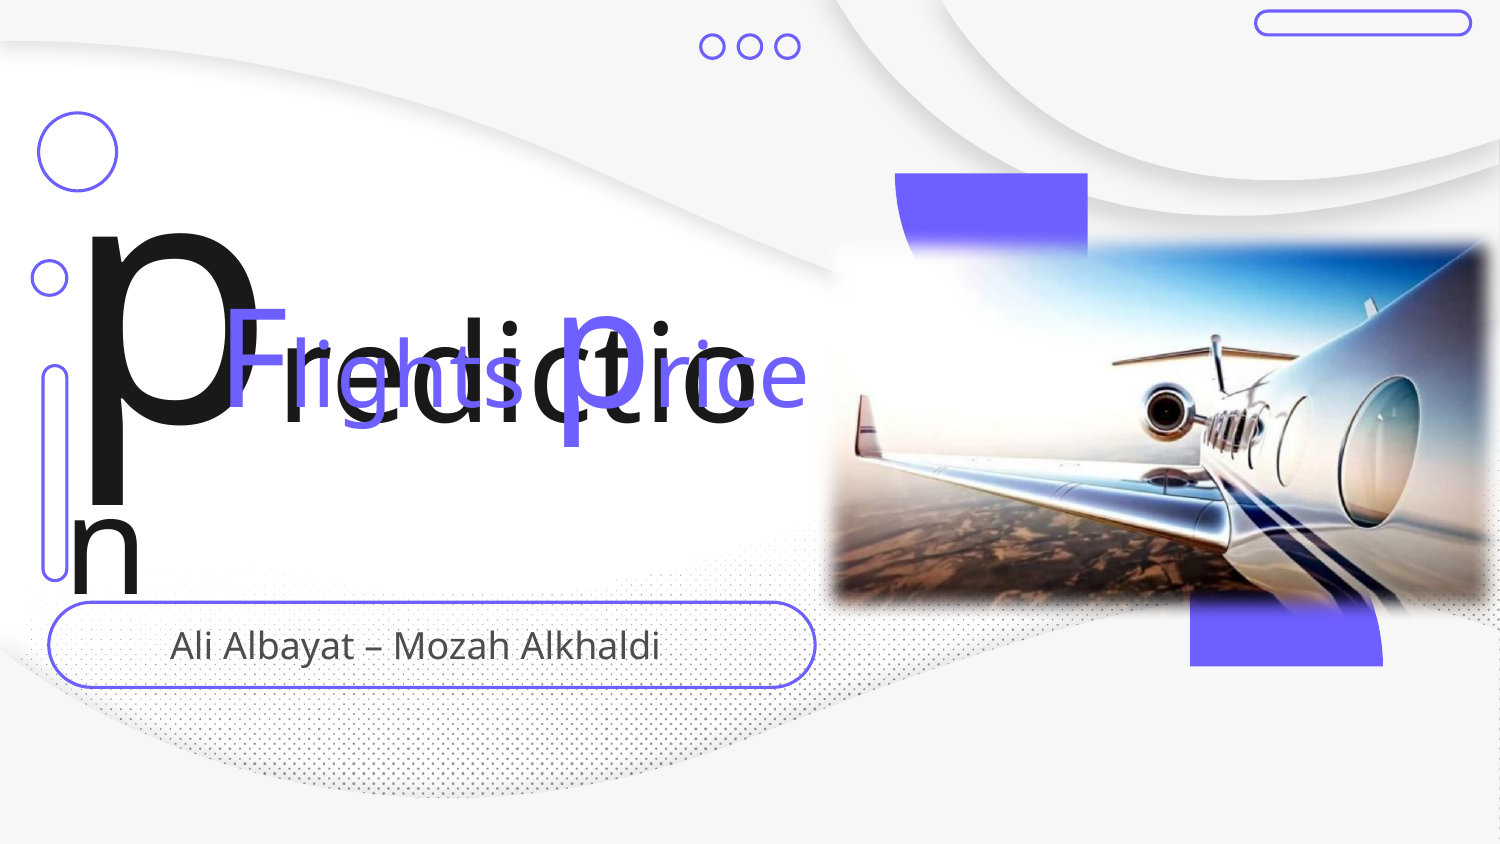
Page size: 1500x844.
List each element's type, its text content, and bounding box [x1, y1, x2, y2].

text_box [894, 172, 1384, 226]
subtitle Ali Albayat – Mozah Alkhaldi [48, 605, 783, 684]
text_box Flights price [203, 233, 809, 449]
text_box [74, 602, 816, 688]
title prediction [48, 270, 809, 507]
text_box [894, 631, 1384, 667]
picture [814, 227, 1500, 623]
